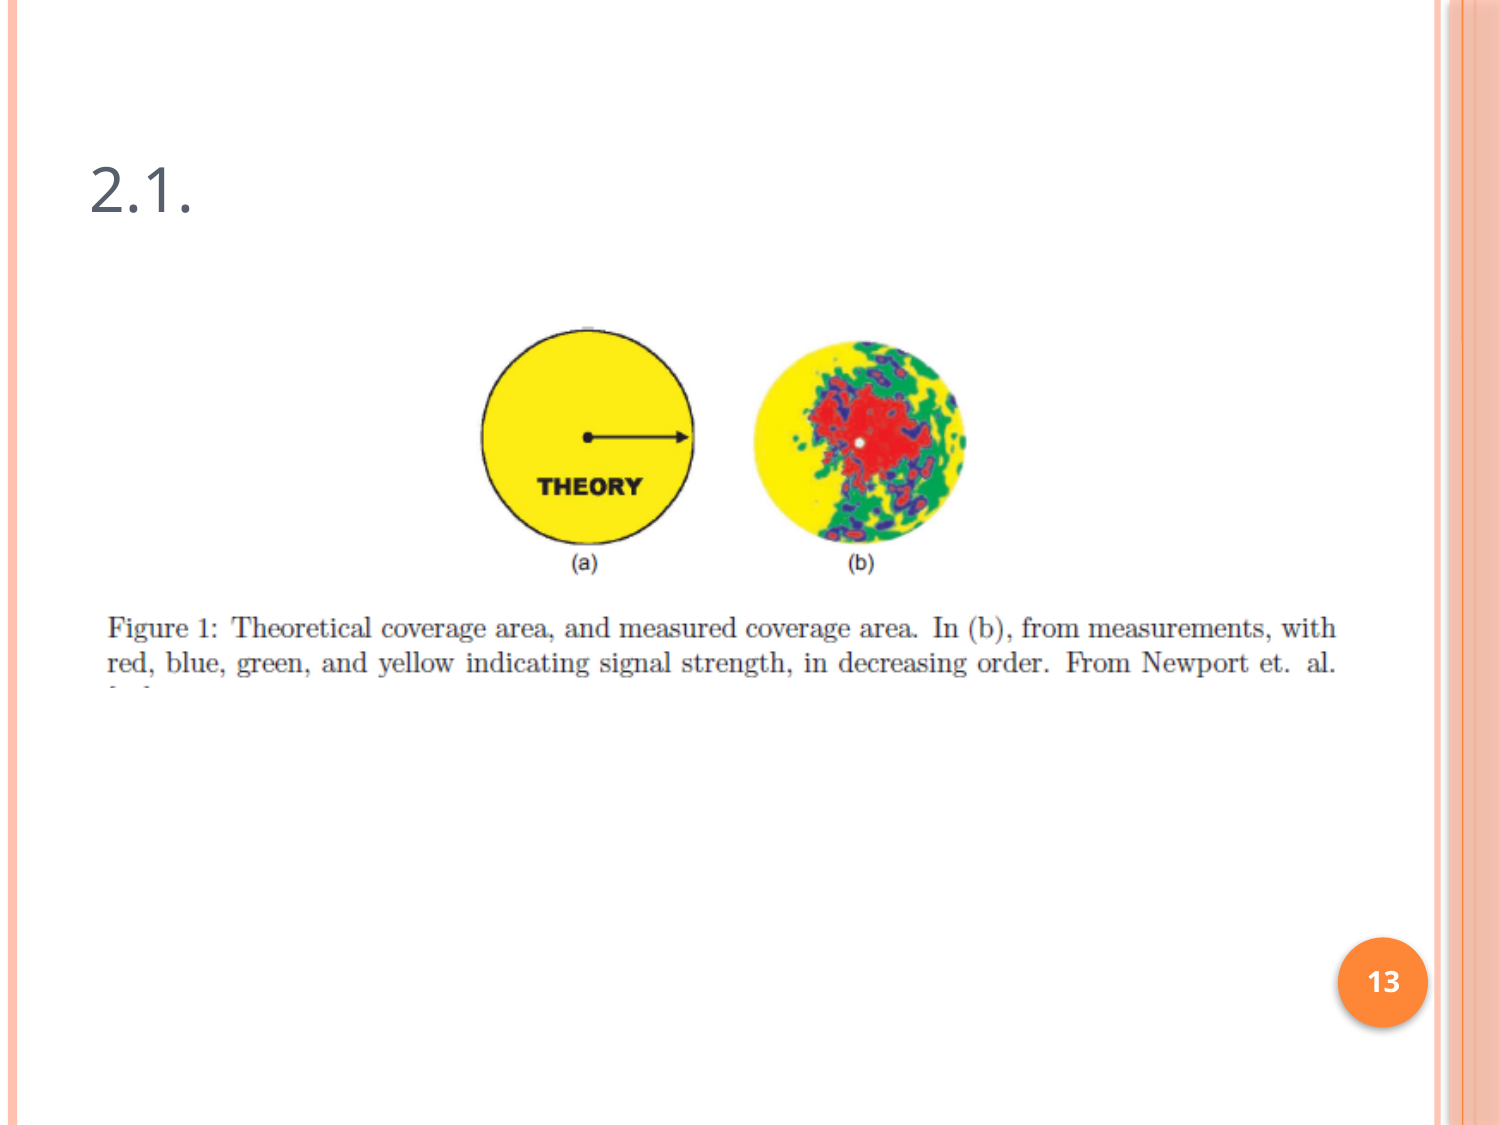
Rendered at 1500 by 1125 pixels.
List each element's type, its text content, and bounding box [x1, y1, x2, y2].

title 2.1. [75, 45, 1300, 233]
slide_number 13 [1333, 940, 1434, 1027]
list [74, 299, 1361, 688]
